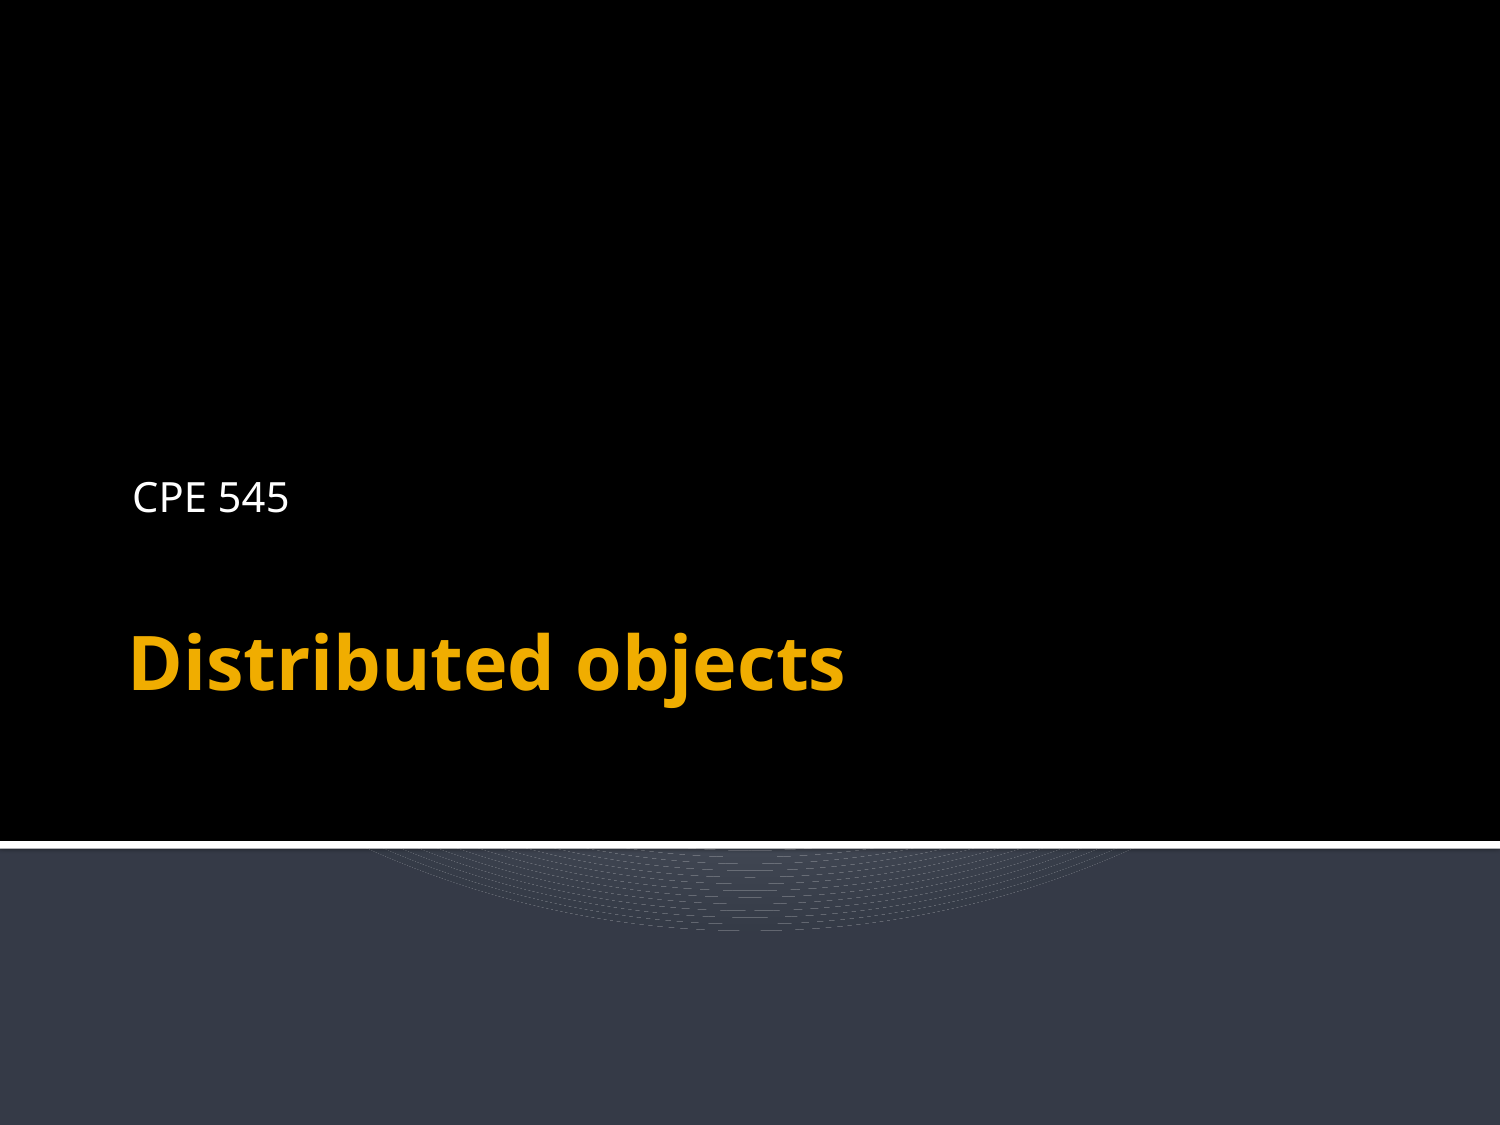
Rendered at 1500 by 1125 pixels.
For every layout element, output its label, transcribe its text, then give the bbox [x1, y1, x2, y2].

subtitle CPE 545 [112, 275, 1438, 521]
title Distributed objects [112, 525, 1438, 800]
